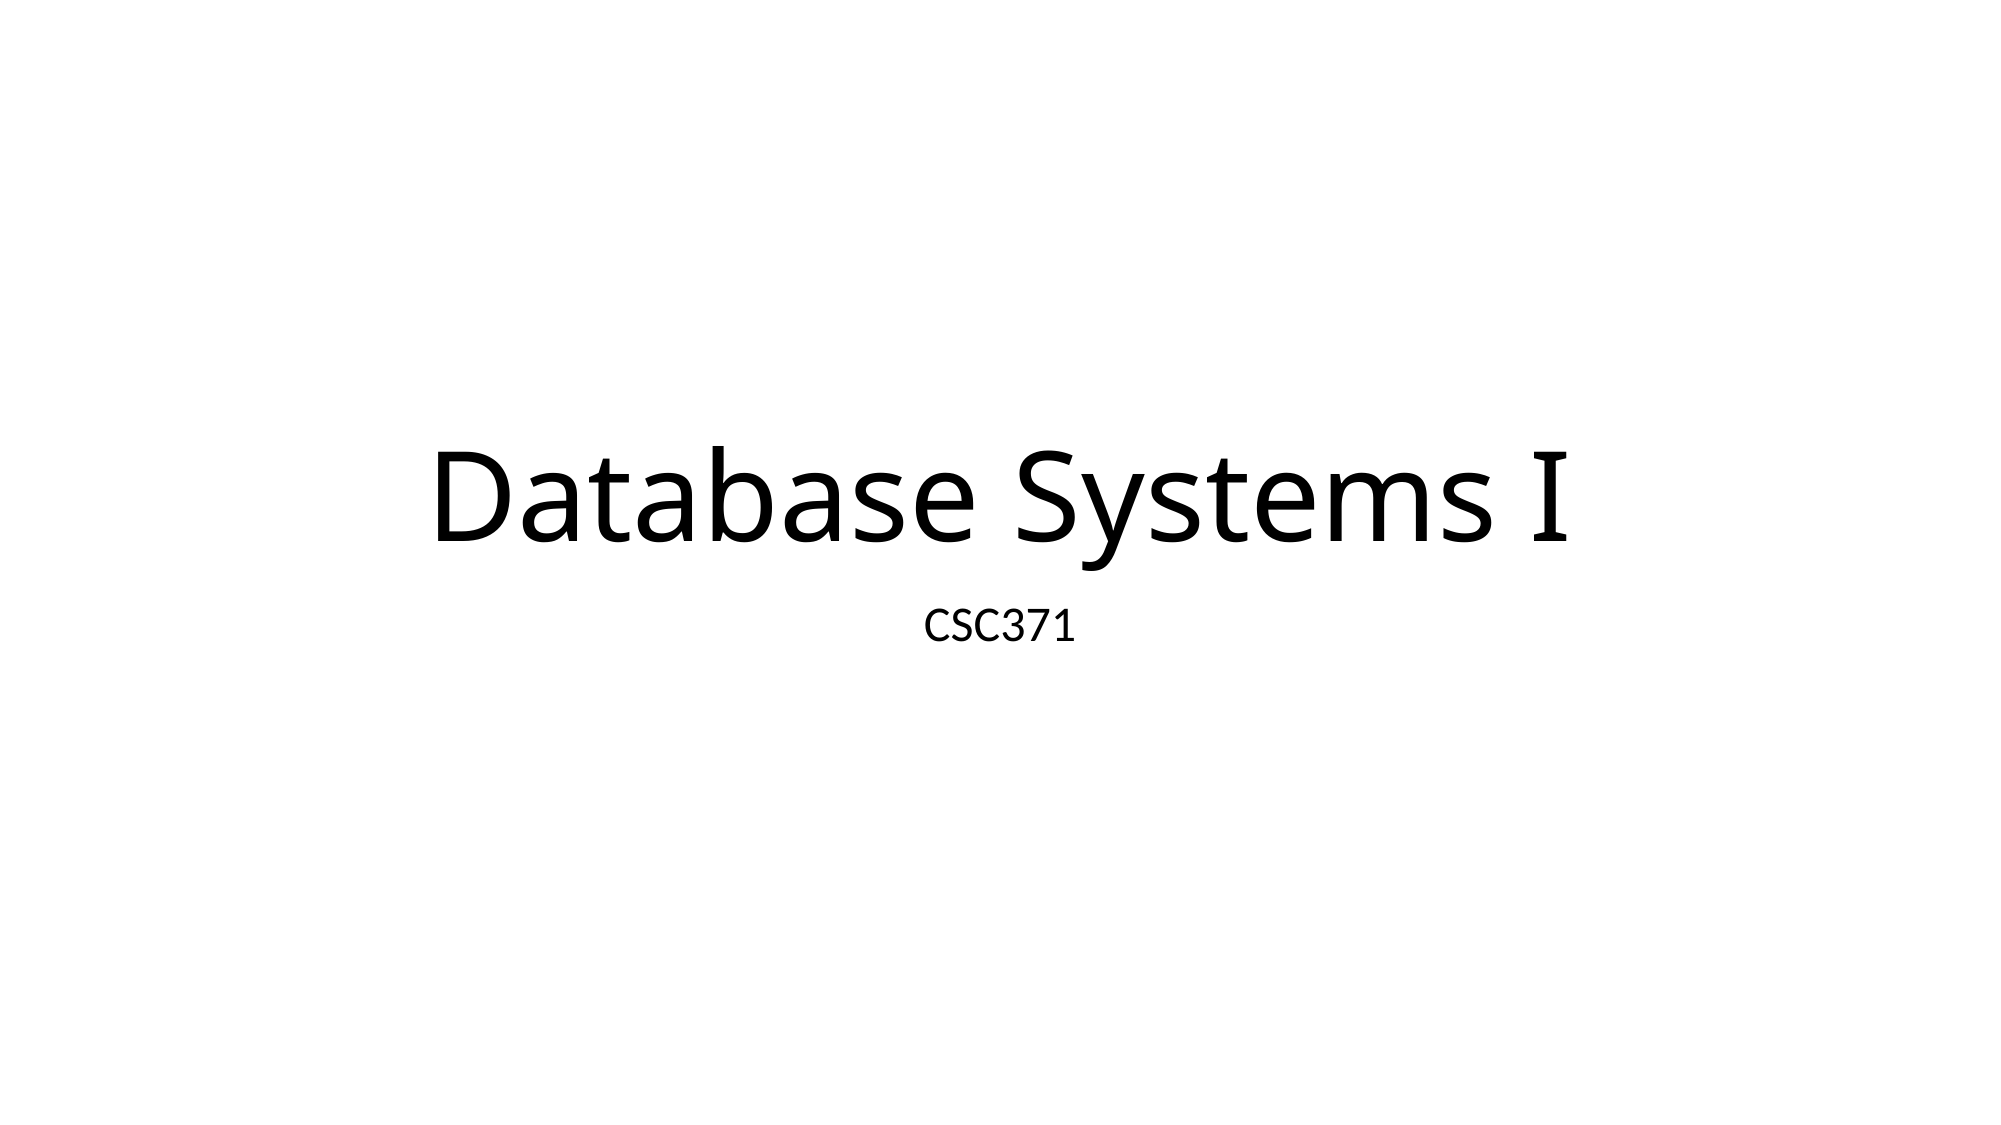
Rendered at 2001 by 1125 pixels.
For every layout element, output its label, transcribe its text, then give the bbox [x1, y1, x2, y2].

subtitle CSC371 [249, 590, 1750, 863]
title Database Systems I [249, 184, 1750, 576]
